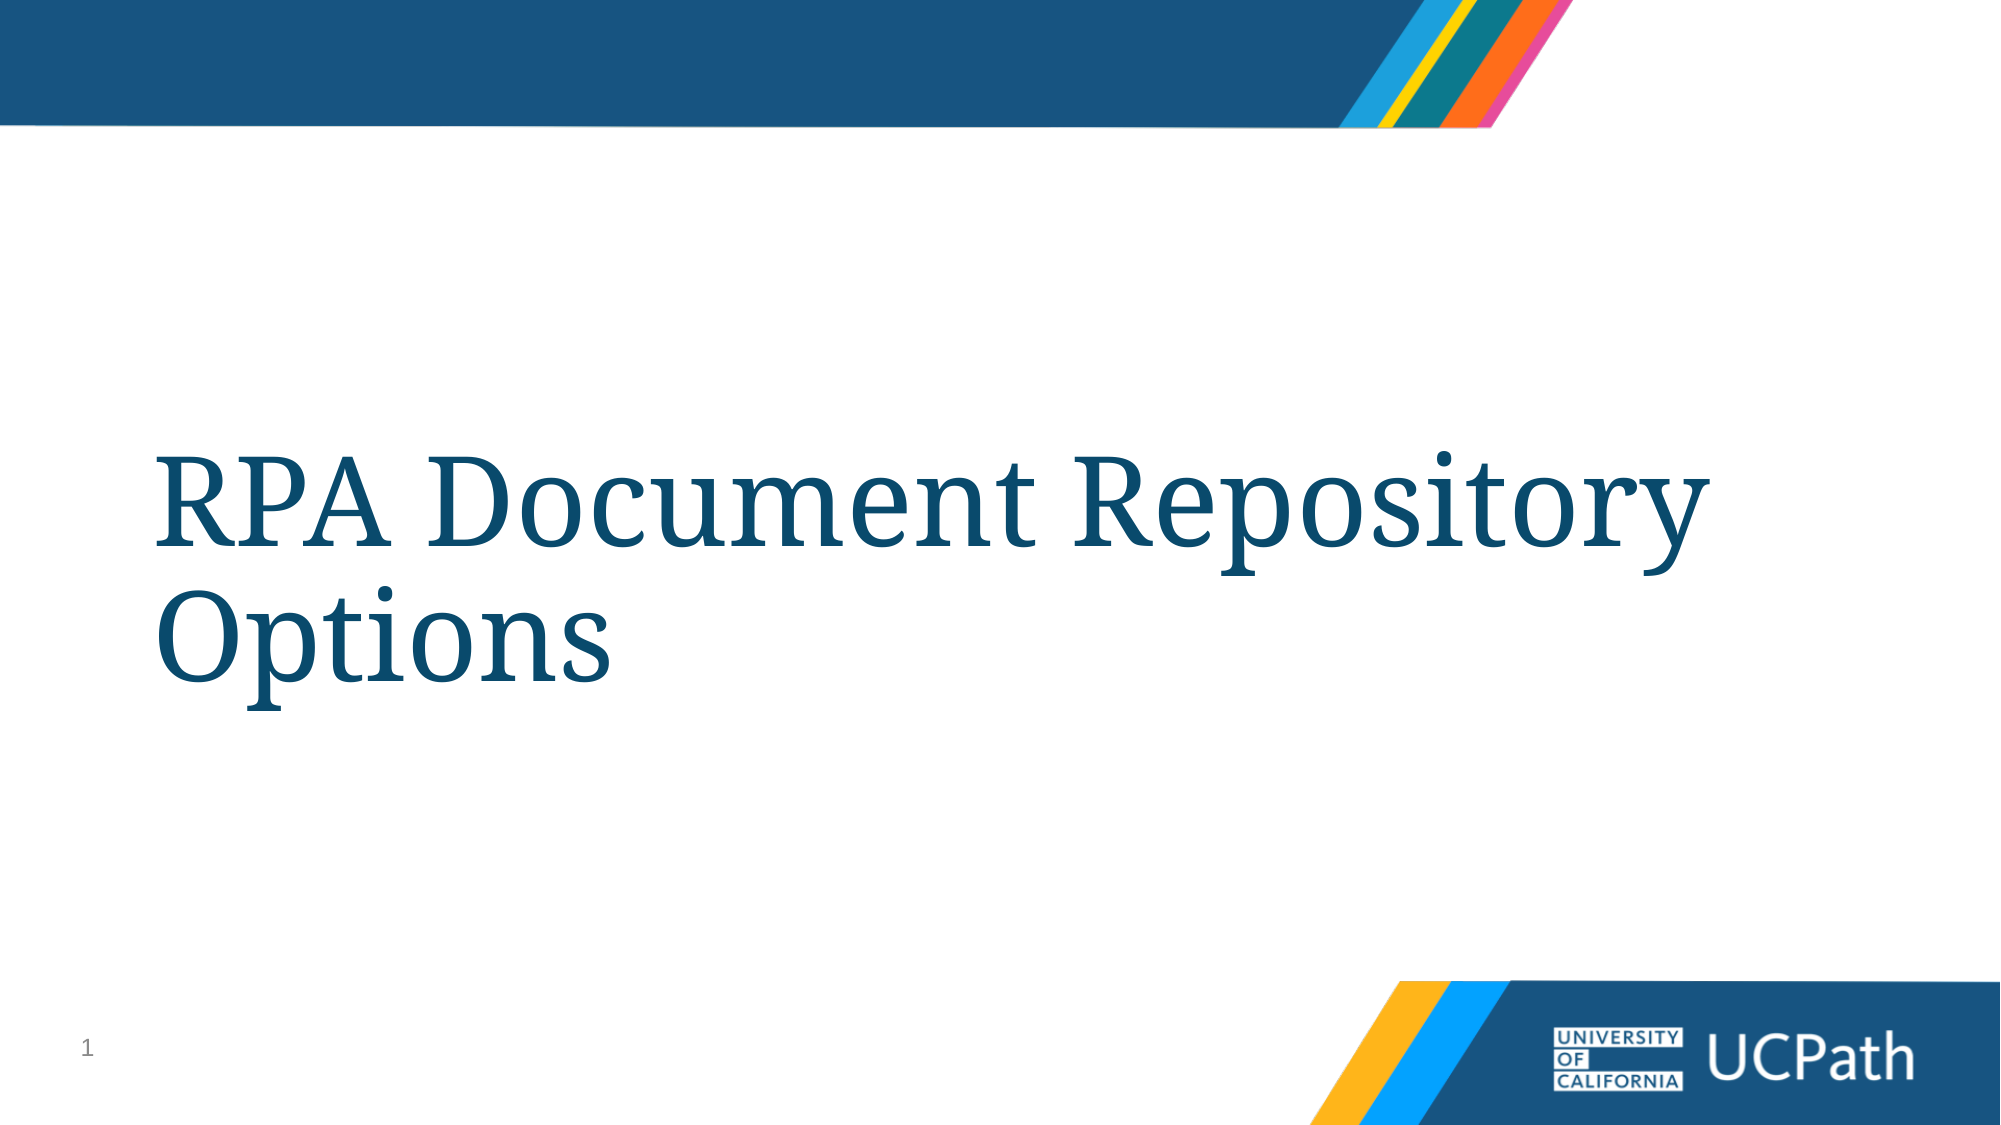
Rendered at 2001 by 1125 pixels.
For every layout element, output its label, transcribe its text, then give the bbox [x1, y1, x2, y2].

title RPA Document Repository Options [137, 248, 1863, 717]
slide_number 1 [65, 1016, 516, 1077]
picture [0, 0, 2000, 1125]
